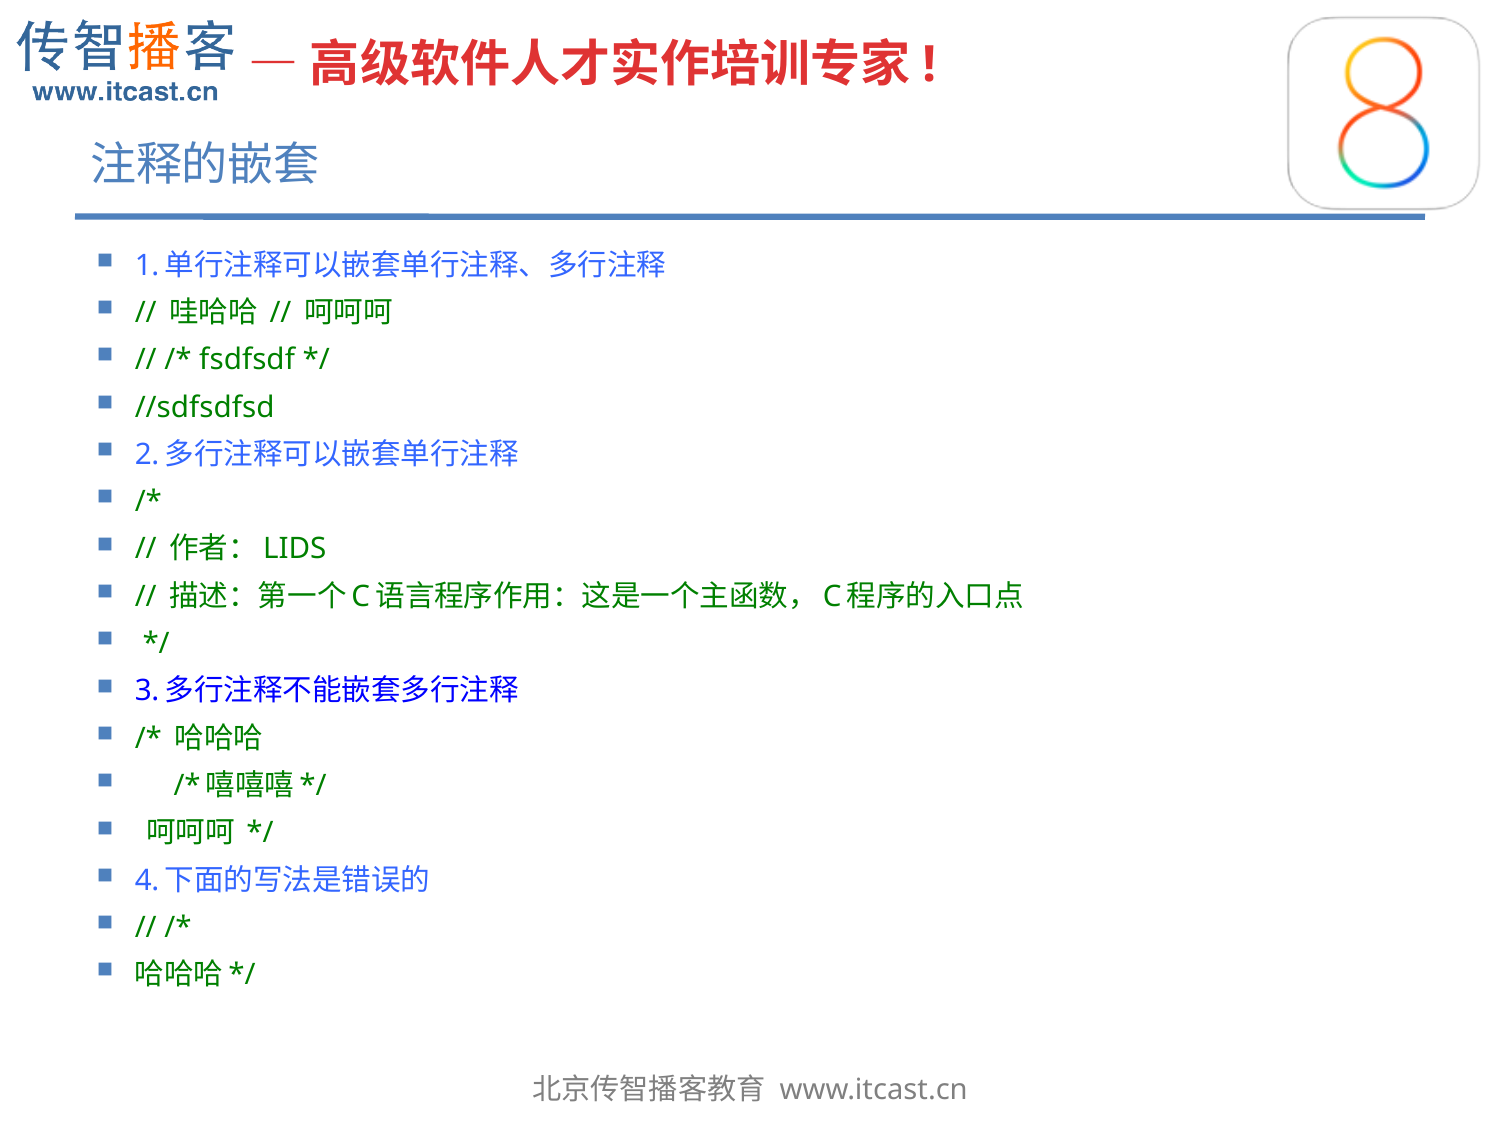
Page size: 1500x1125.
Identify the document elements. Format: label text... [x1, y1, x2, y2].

title 注释的嵌套 [75, 127, 1425, 198]
picture [1270, 0, 1497, 227]
list 1.单行注释可以嵌套单行注释、多行注释 // 哇哈哈 // 呵呵呵 // /* fsdfsdf */ //sdfsdfsd 2.多行注释可以嵌套单行注释 /* // 作者：LIDS // 描述：第一个C语言程序作用：这是一个主函数，C程序的入口点 */ 3.多行注释不能嵌套多行注释 /* 哈哈哈 /*嘻嘻嘻*/ 呵呵呵 */ 4.下面的写法是错误的 // /* 哈哈哈*/ [81, 237, 1416, 1005]
picture [16, 19, 234, 101]
